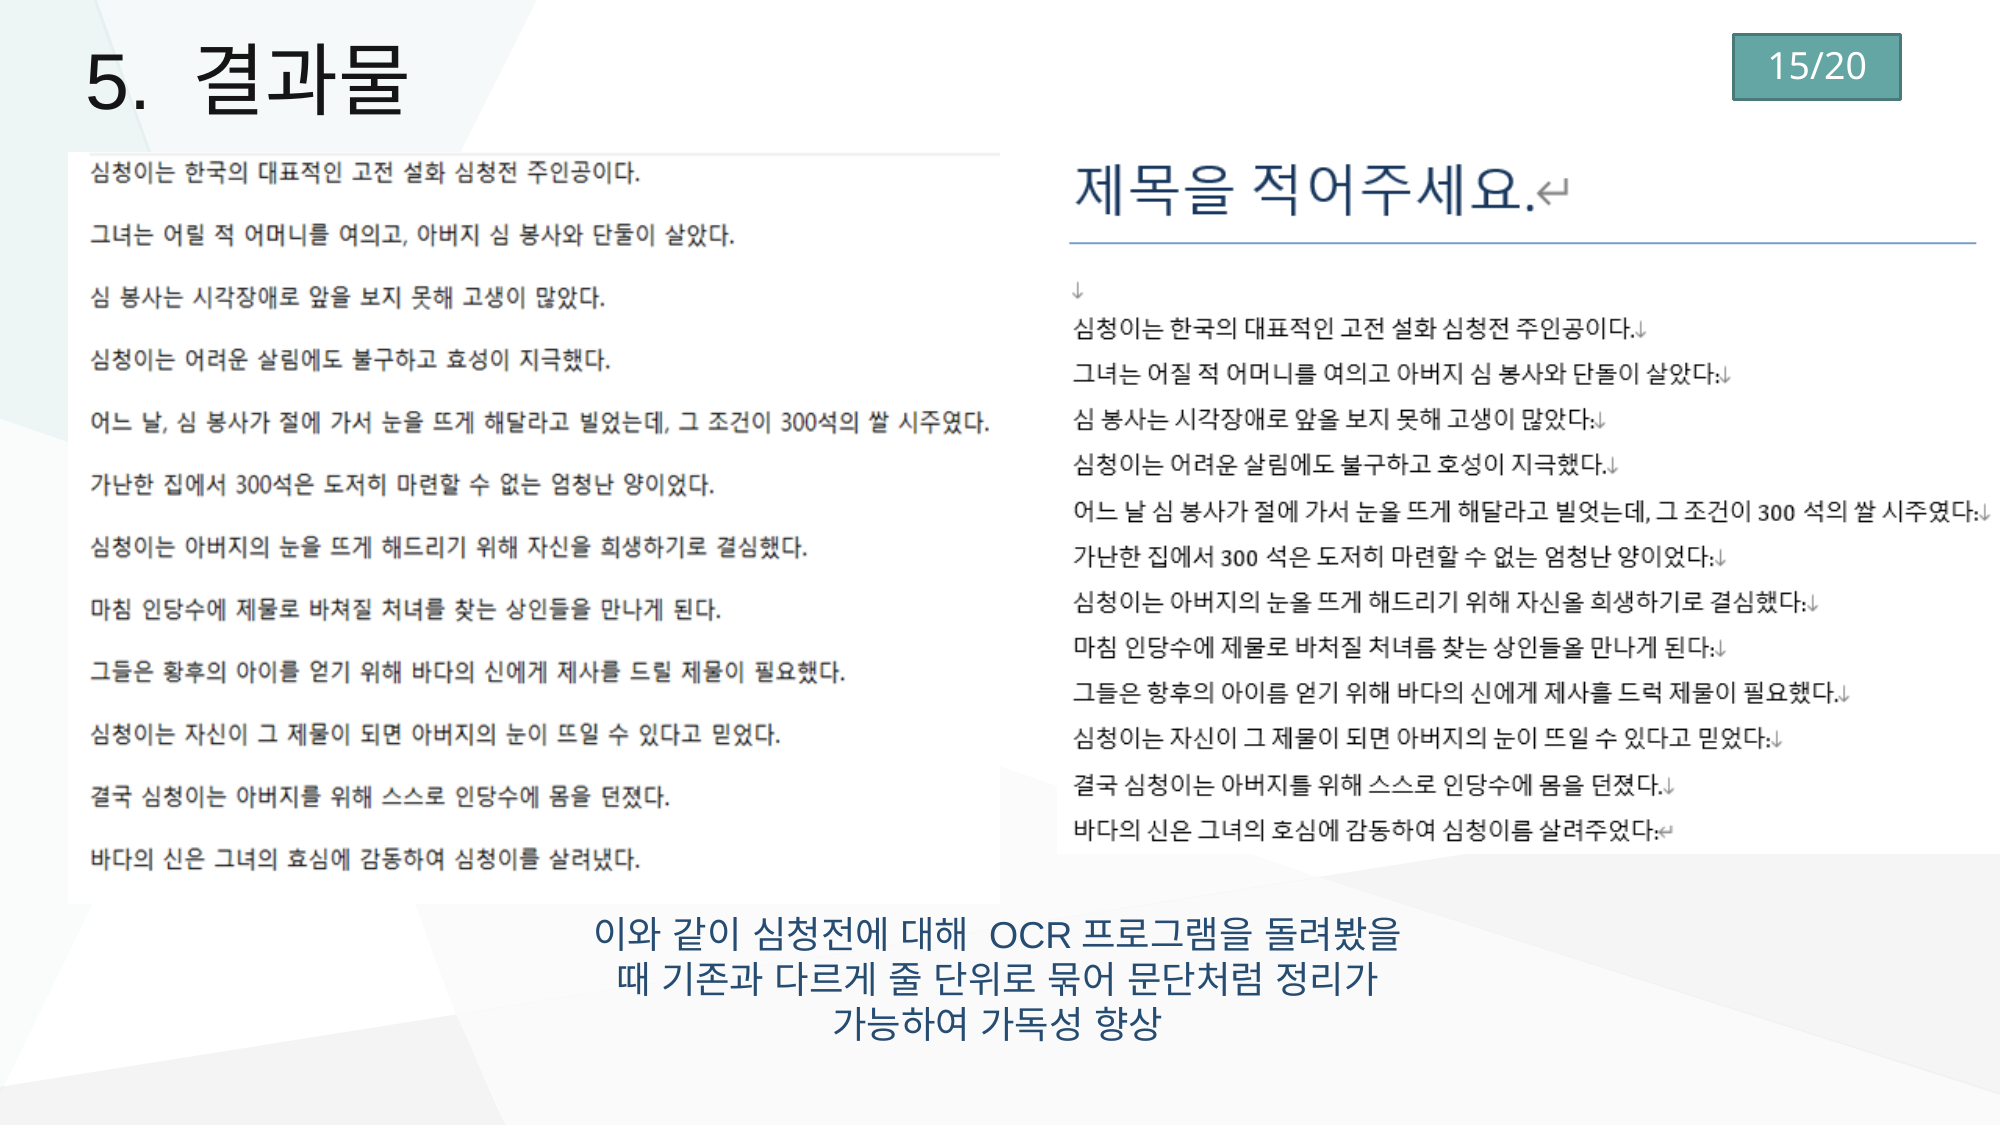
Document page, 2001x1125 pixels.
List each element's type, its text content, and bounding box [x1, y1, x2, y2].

title 5. 결과물 [70, 20, 1925, 135]
picture [1057, 152, 2000, 855]
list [68, 151, 1001, 905]
text_box 이와 같이 심청전에 대해 OCR프로그램을 돌려봤을 때 기존과 다르게 줄 단위로 묶어 문단처럼 정리가 가능하여 가독성 향상 [568, 903, 1428, 1054]
